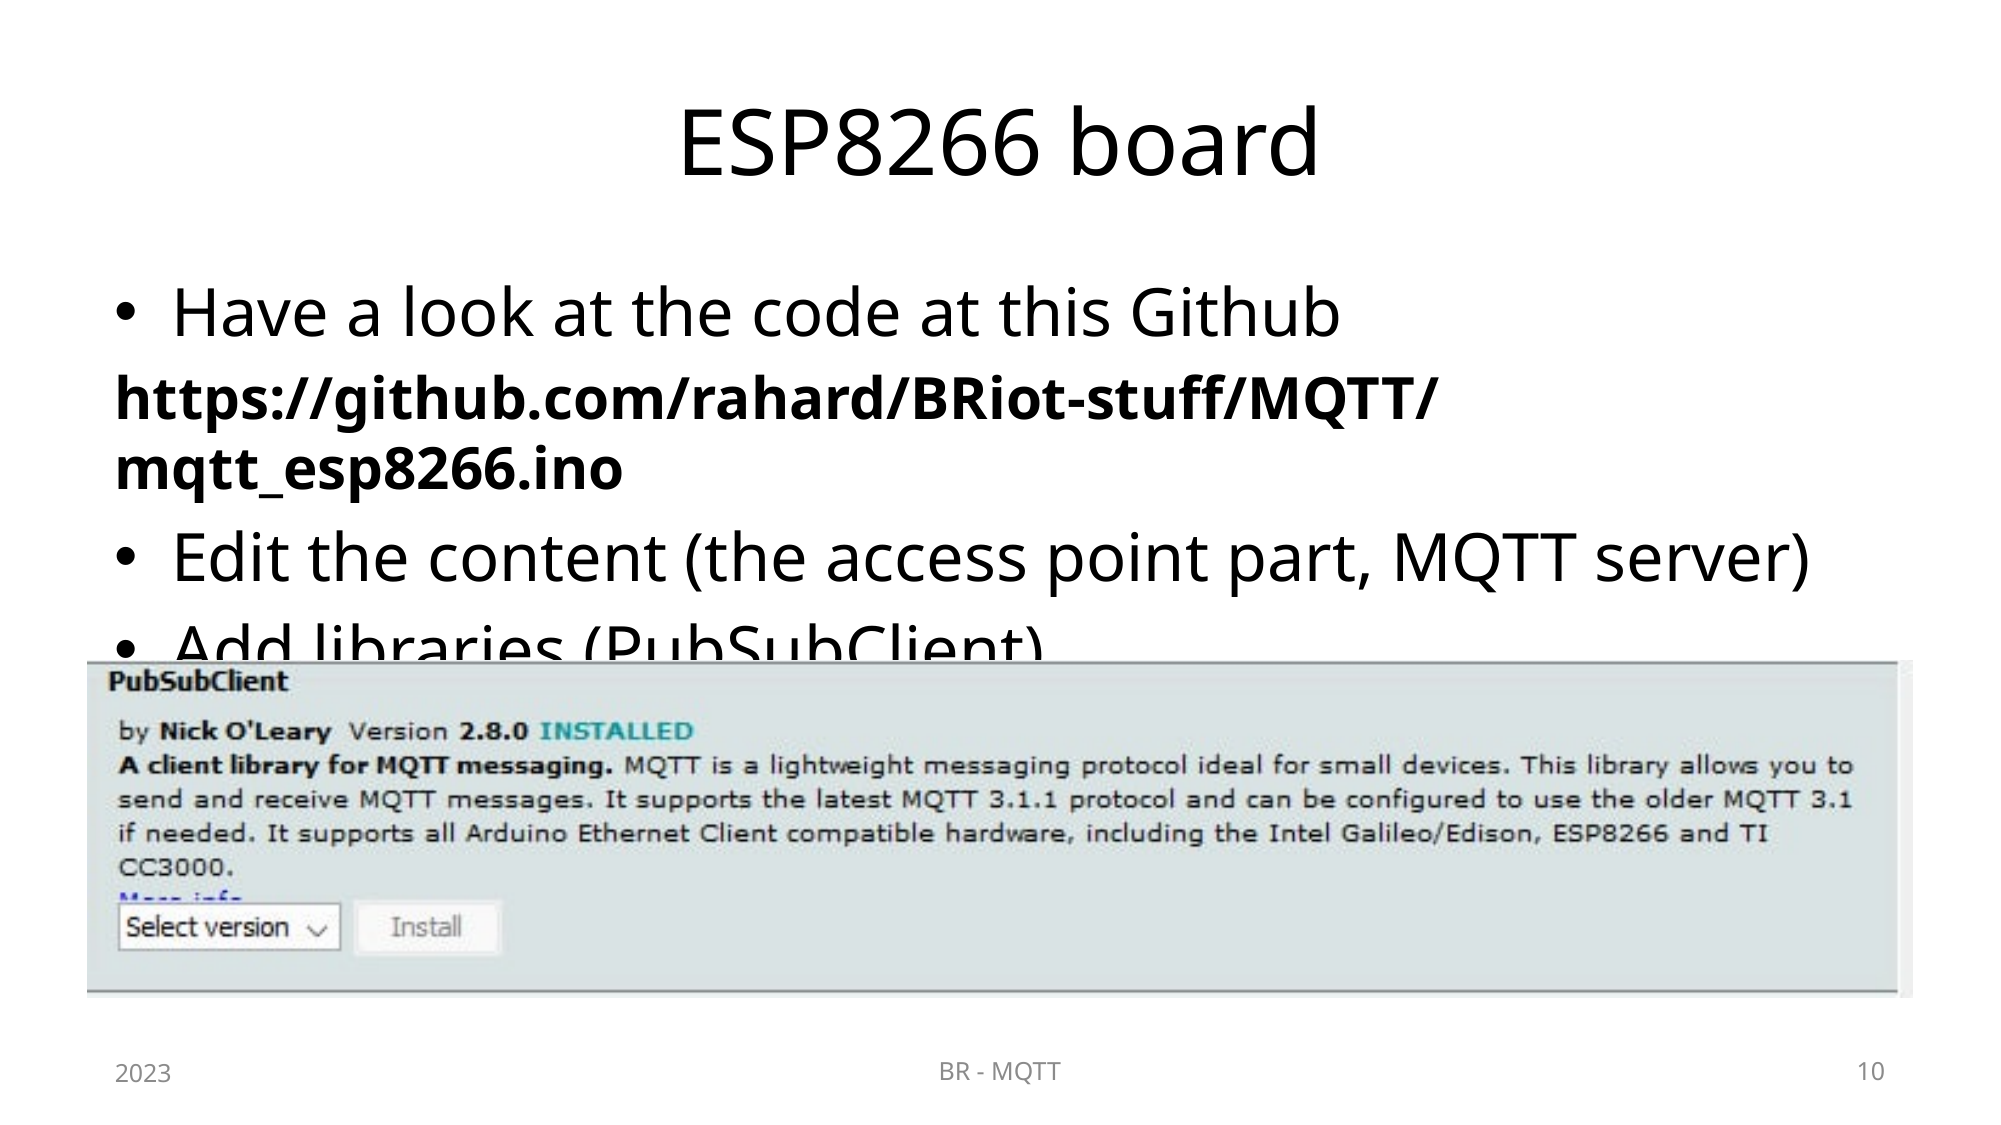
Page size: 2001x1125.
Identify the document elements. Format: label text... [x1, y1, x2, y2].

slide_number 2023 [99, 1042, 567, 1103]
title ESP8266 board [99, 45, 1900, 233]
slide_number 10 [1433, 1042, 1900, 1103]
footer BR - MQTT [683, 1042, 1317, 1103]
list Have a look at the code at this Github https://github.com/rahard/BRiot-stuff/MQTT/mqtt_esp8266.ino Edit the content (the access point part, MQTT server) Add libraries (PubSubClient) [99, 262, 1900, 659]
picture [86, 659, 1913, 998]
